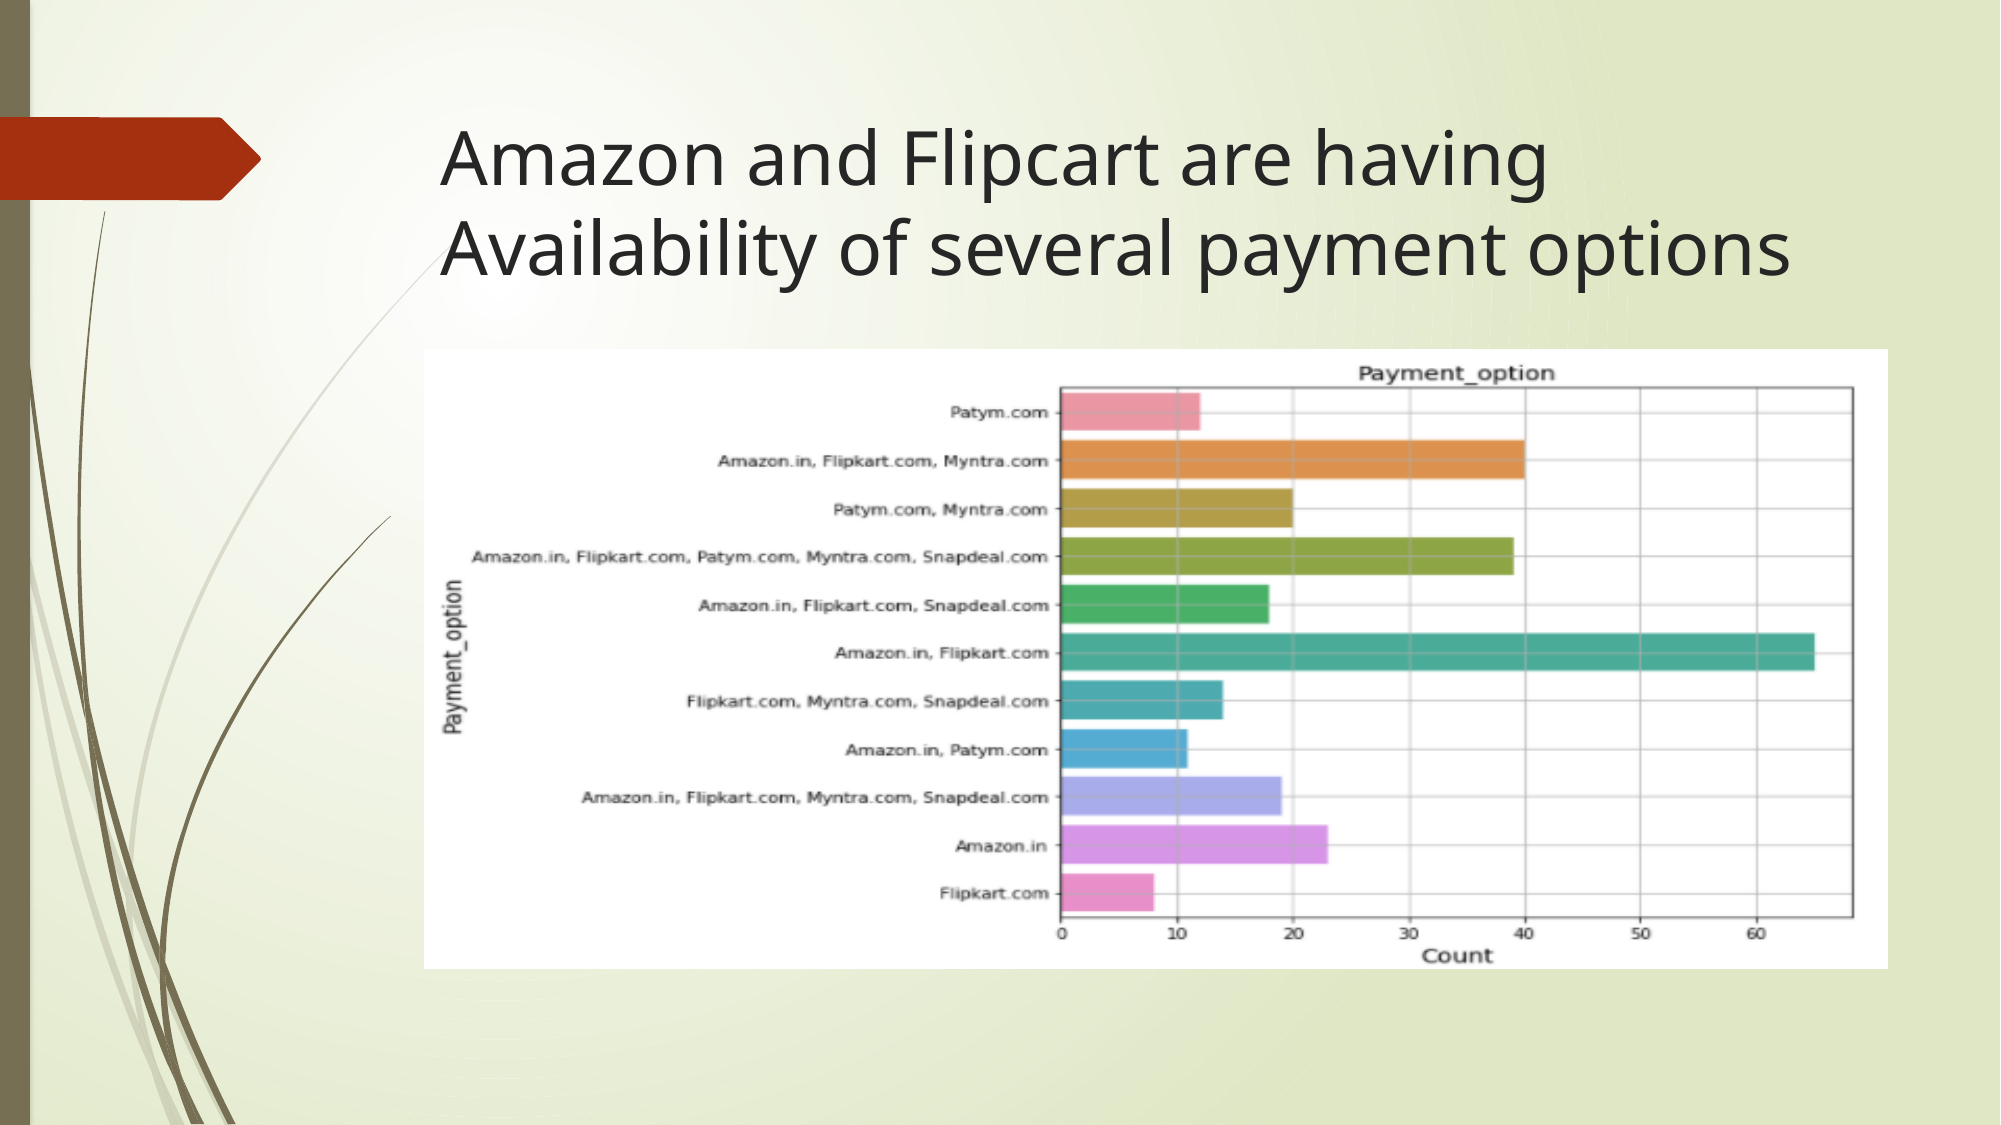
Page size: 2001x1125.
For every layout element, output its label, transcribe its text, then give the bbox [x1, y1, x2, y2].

picture [424, 349, 1888, 969]
title Amazon and Flipcart are having Availability of several payment options [425, 102, 1888, 313]
